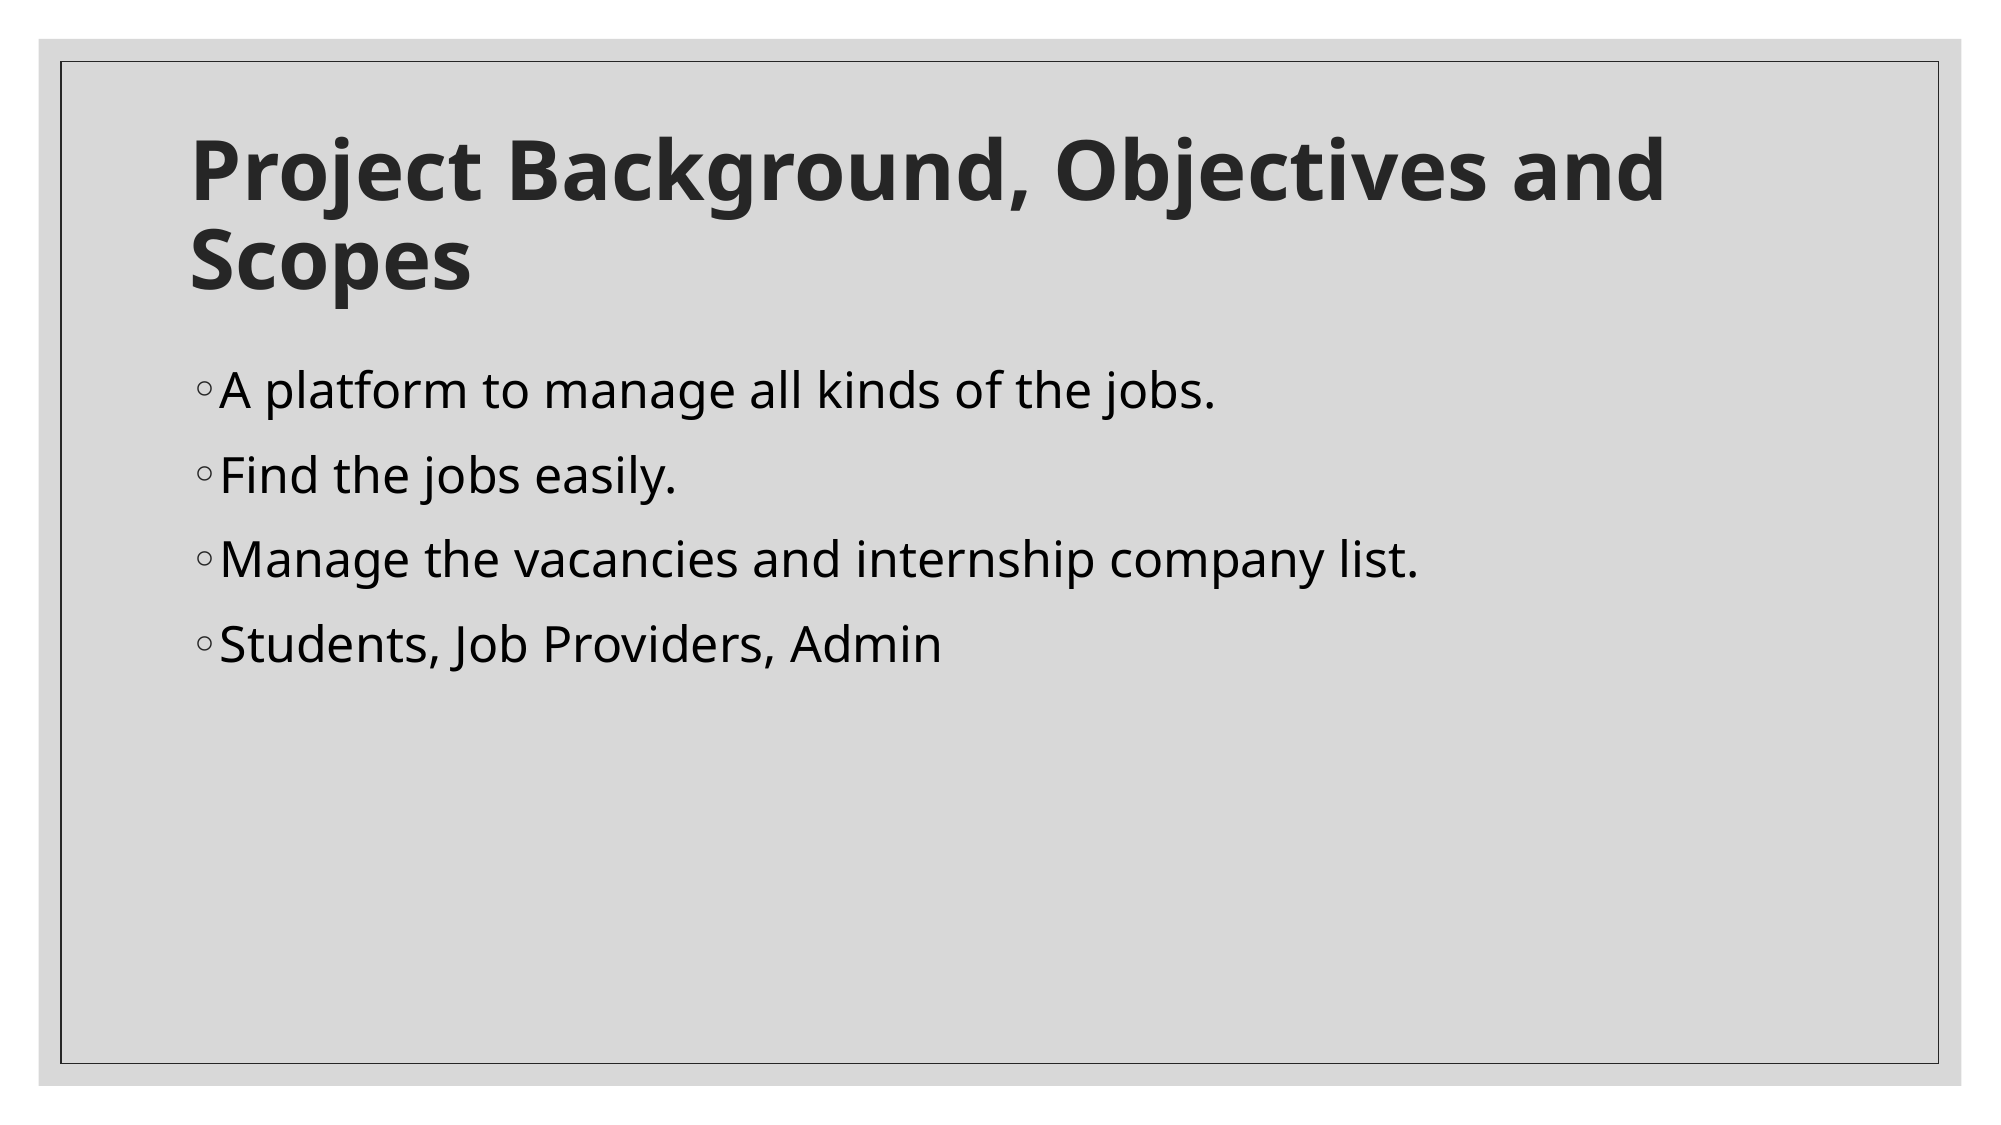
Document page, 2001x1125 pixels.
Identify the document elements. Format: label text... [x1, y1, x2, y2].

title Project Background, Objectives and Scopes [174, 105, 1825, 331]
list A platform to manage all kinds of the jobs. Find the jobs easily. Manage the vacancies and internship company list. Students, Job Providers, Admin [174, 345, 1825, 977]
